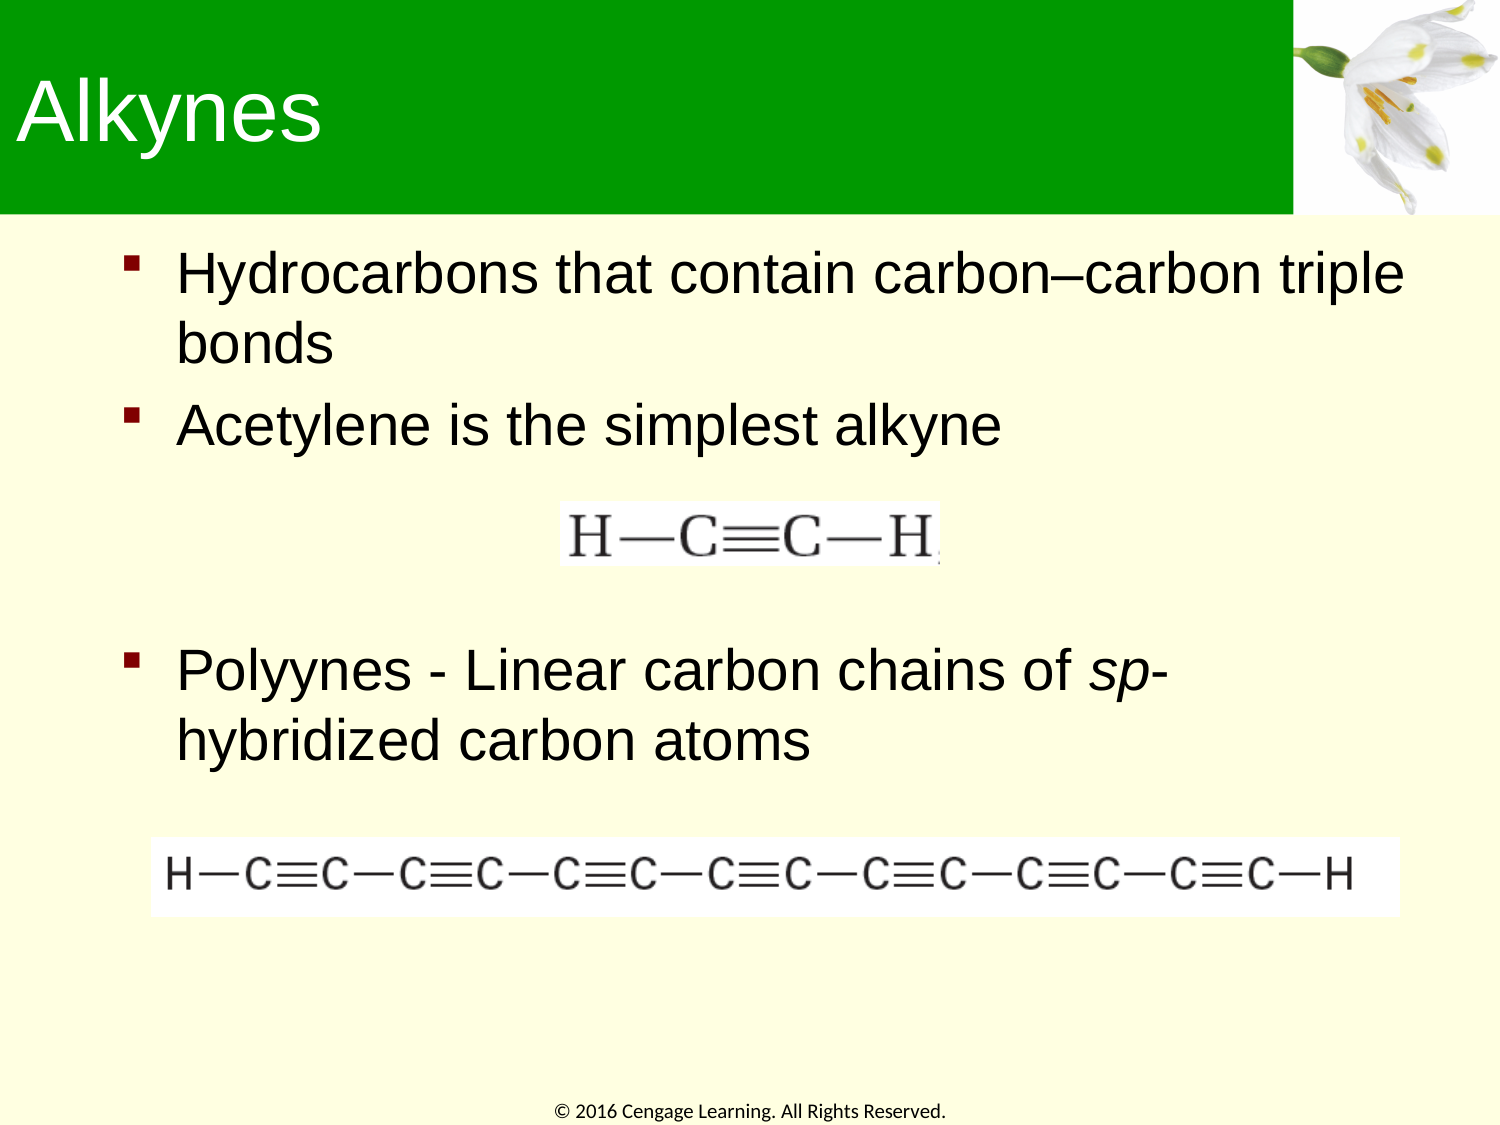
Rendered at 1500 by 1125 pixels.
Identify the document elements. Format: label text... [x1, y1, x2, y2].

title Alkynes [0, 0, 1288, 213]
picture [151, 837, 1401, 918]
list Hydrocarbons that contain carbon–carbon triple bonds Acetylene is the simplest alkyne Polyynes - Linear carbon chains of sp-hybridized carbon atoms [103, 227, 1450, 1065]
picture [1293, 0, 1500, 215]
picture [560, 501, 940, 566]
